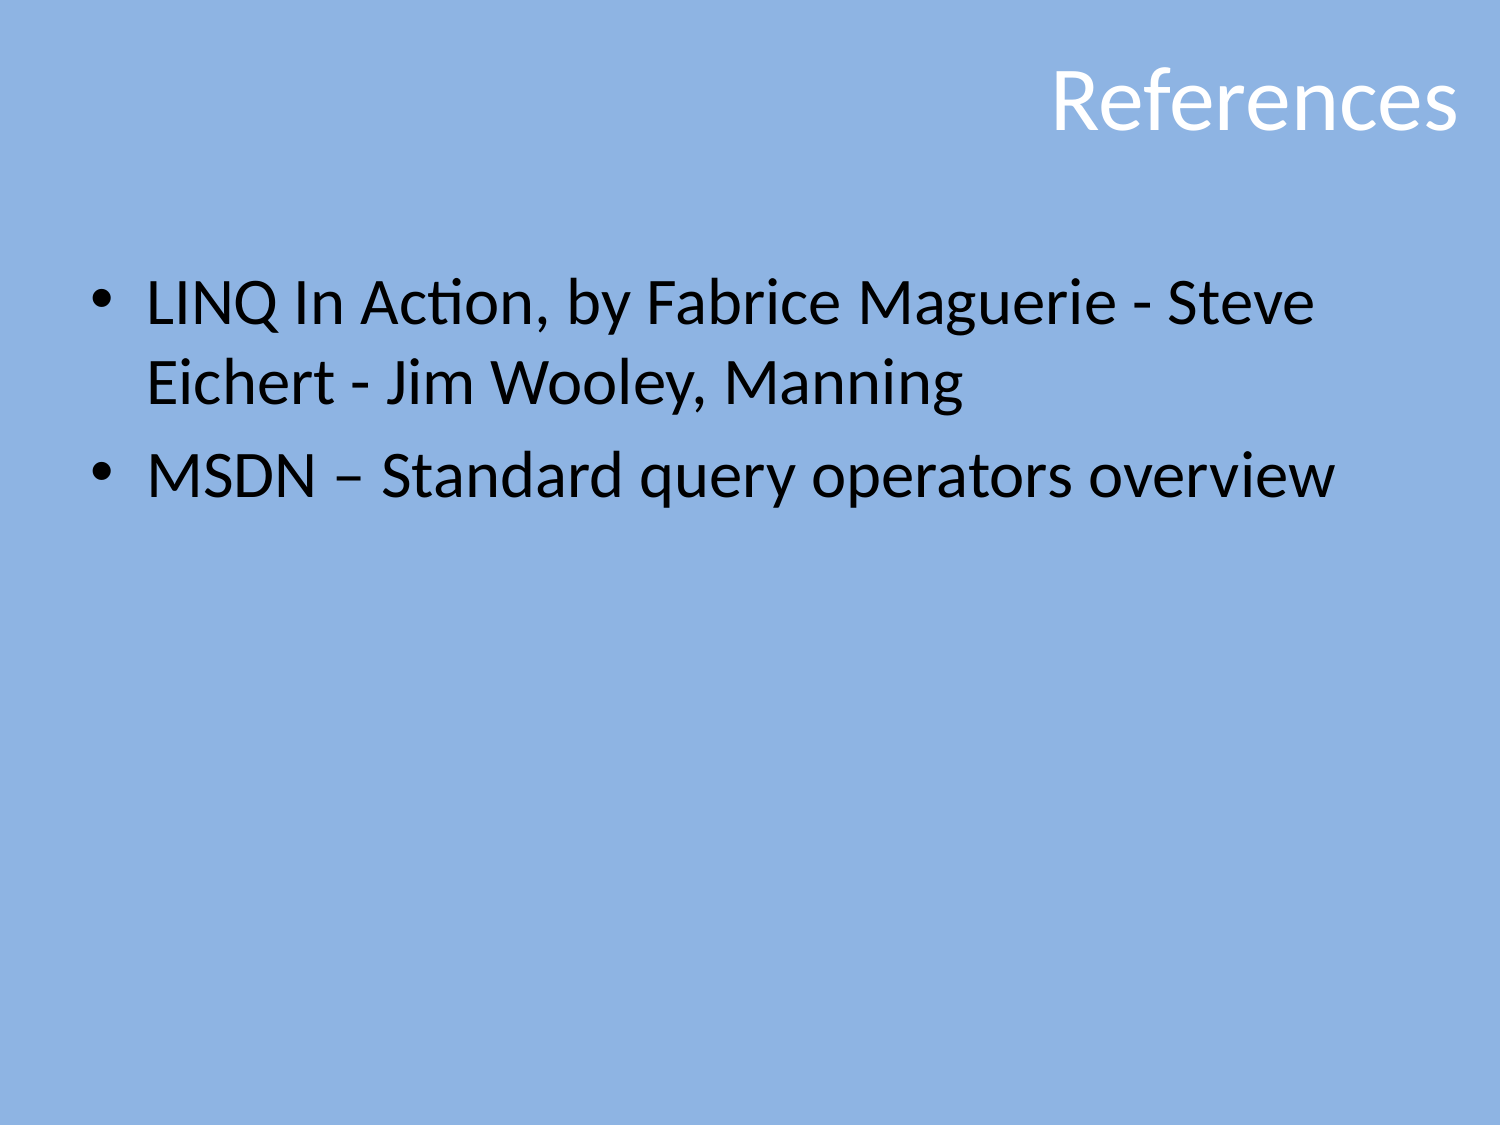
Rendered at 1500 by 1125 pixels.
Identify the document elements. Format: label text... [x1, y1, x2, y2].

list LINQ In Action, by Fabrice Maguerie - Steve Eichert - Jim Wooley, Manning MSDN – Standard query operators overview [75, 249, 1425, 1018]
title References [24, 12, 1475, 175]
